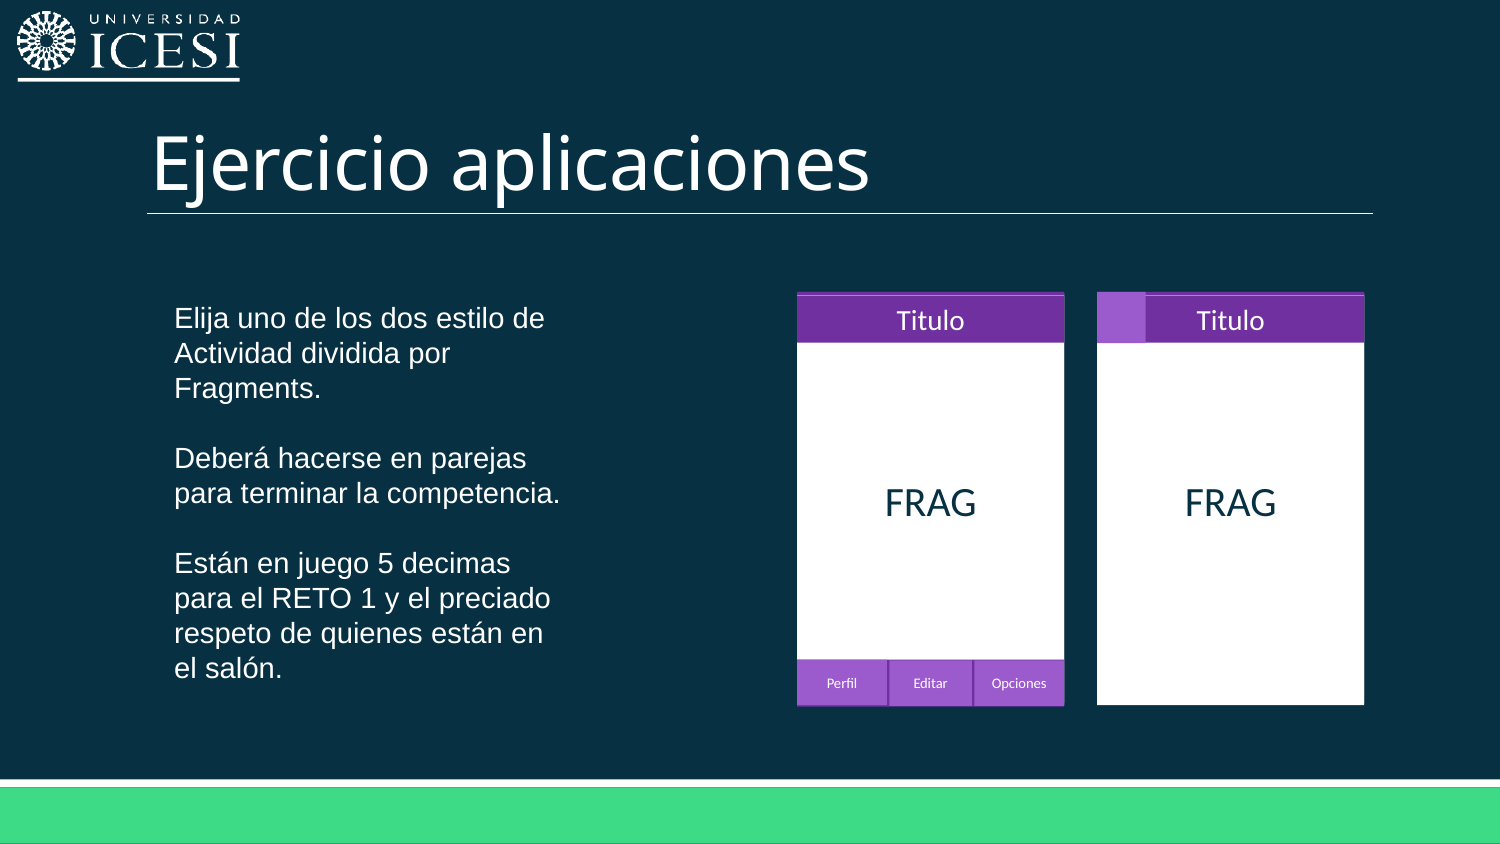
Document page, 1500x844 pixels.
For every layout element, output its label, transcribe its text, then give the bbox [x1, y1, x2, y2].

text_box Titulo [796, 294, 1065, 344]
picture [17, 11, 241, 82]
text_box Titulo [1147, 294, 1365, 344]
text_box Elija uno de los dos estilo de Actividad dividida por Fragments. Deberá hacerse en parejas para terminar la competencia. Están en juego 5 decimas para el RETO 1 y el preciado respeto de quienes están en el salón. [159, 291, 585, 692]
text_box FRAG [1096, 344, 1365, 706]
text_box FRAG [796, 344, 1065, 658]
text_box Perfil [796, 658, 888, 706]
text_box [1096, 293, 1147, 345]
text_box Editar [888, 659, 973, 707]
text_box Opciones [973, 659, 1065, 707]
title Ejercicio aplicaciones [135, 35, 1373, 214]
